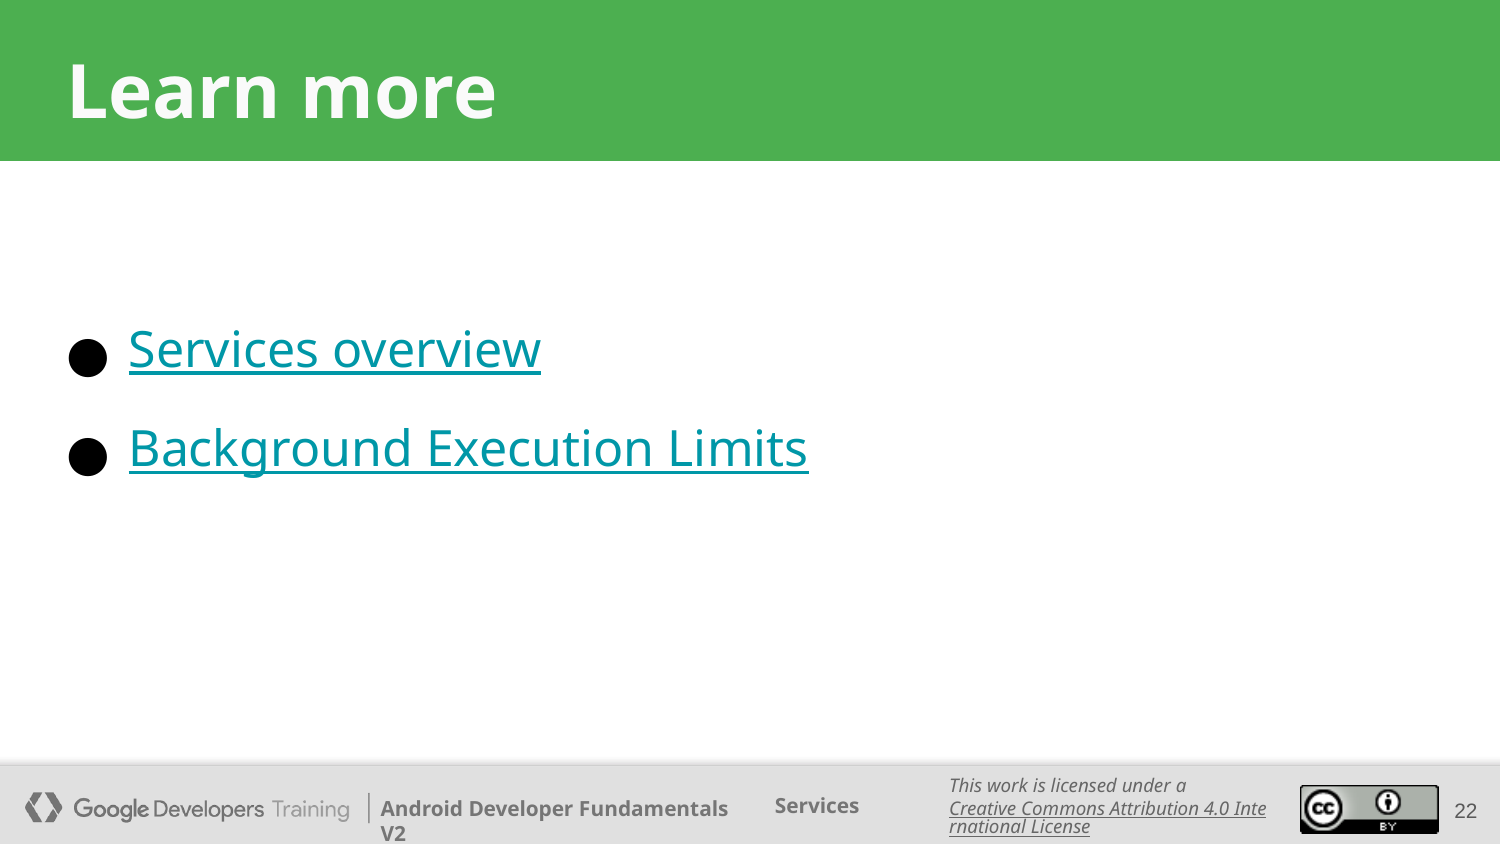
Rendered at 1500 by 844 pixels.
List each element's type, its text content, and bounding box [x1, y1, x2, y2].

slide_number ‹#› [1402, 777, 1493, 842]
picture [0, 161, 1500, 844]
list Services overview Background Execution Limits [38, 292, 1465, 573]
title Learn more [51, 28, 1449, 122]
